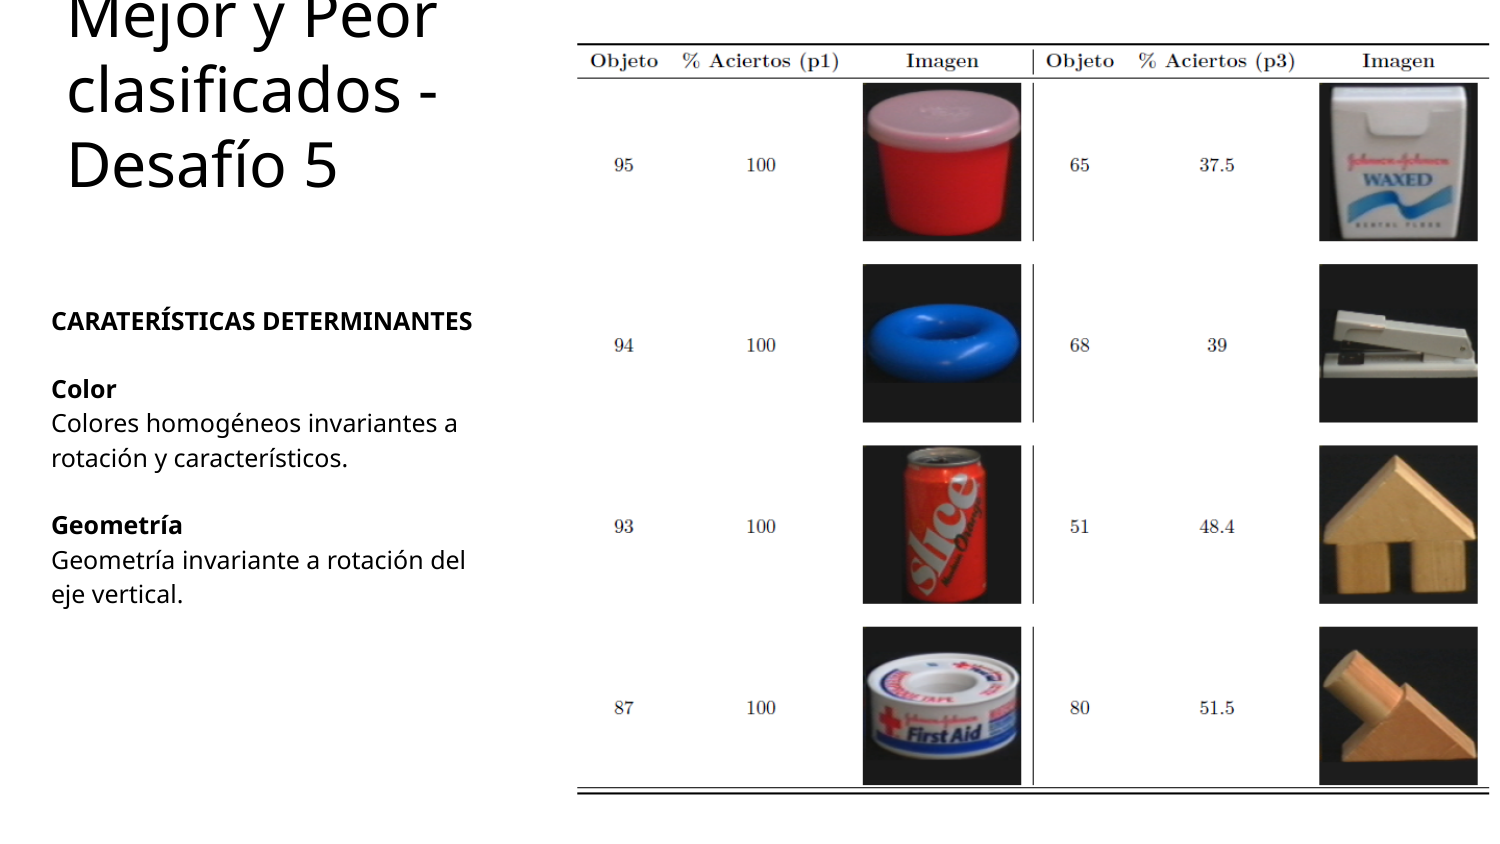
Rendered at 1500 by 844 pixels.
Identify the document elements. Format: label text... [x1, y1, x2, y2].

picture [570, 36, 1500, 807]
list CARATERÍSTICAS DETERMINANTES Color Colores homogéneos invariantes a rotación y característicos. Geometría Geometría invariante a rotación del eje vertical. [36, 285, 497, 743]
title Mejor y Peor clasificados - Desafío 5 [51, 91, 530, 216]
